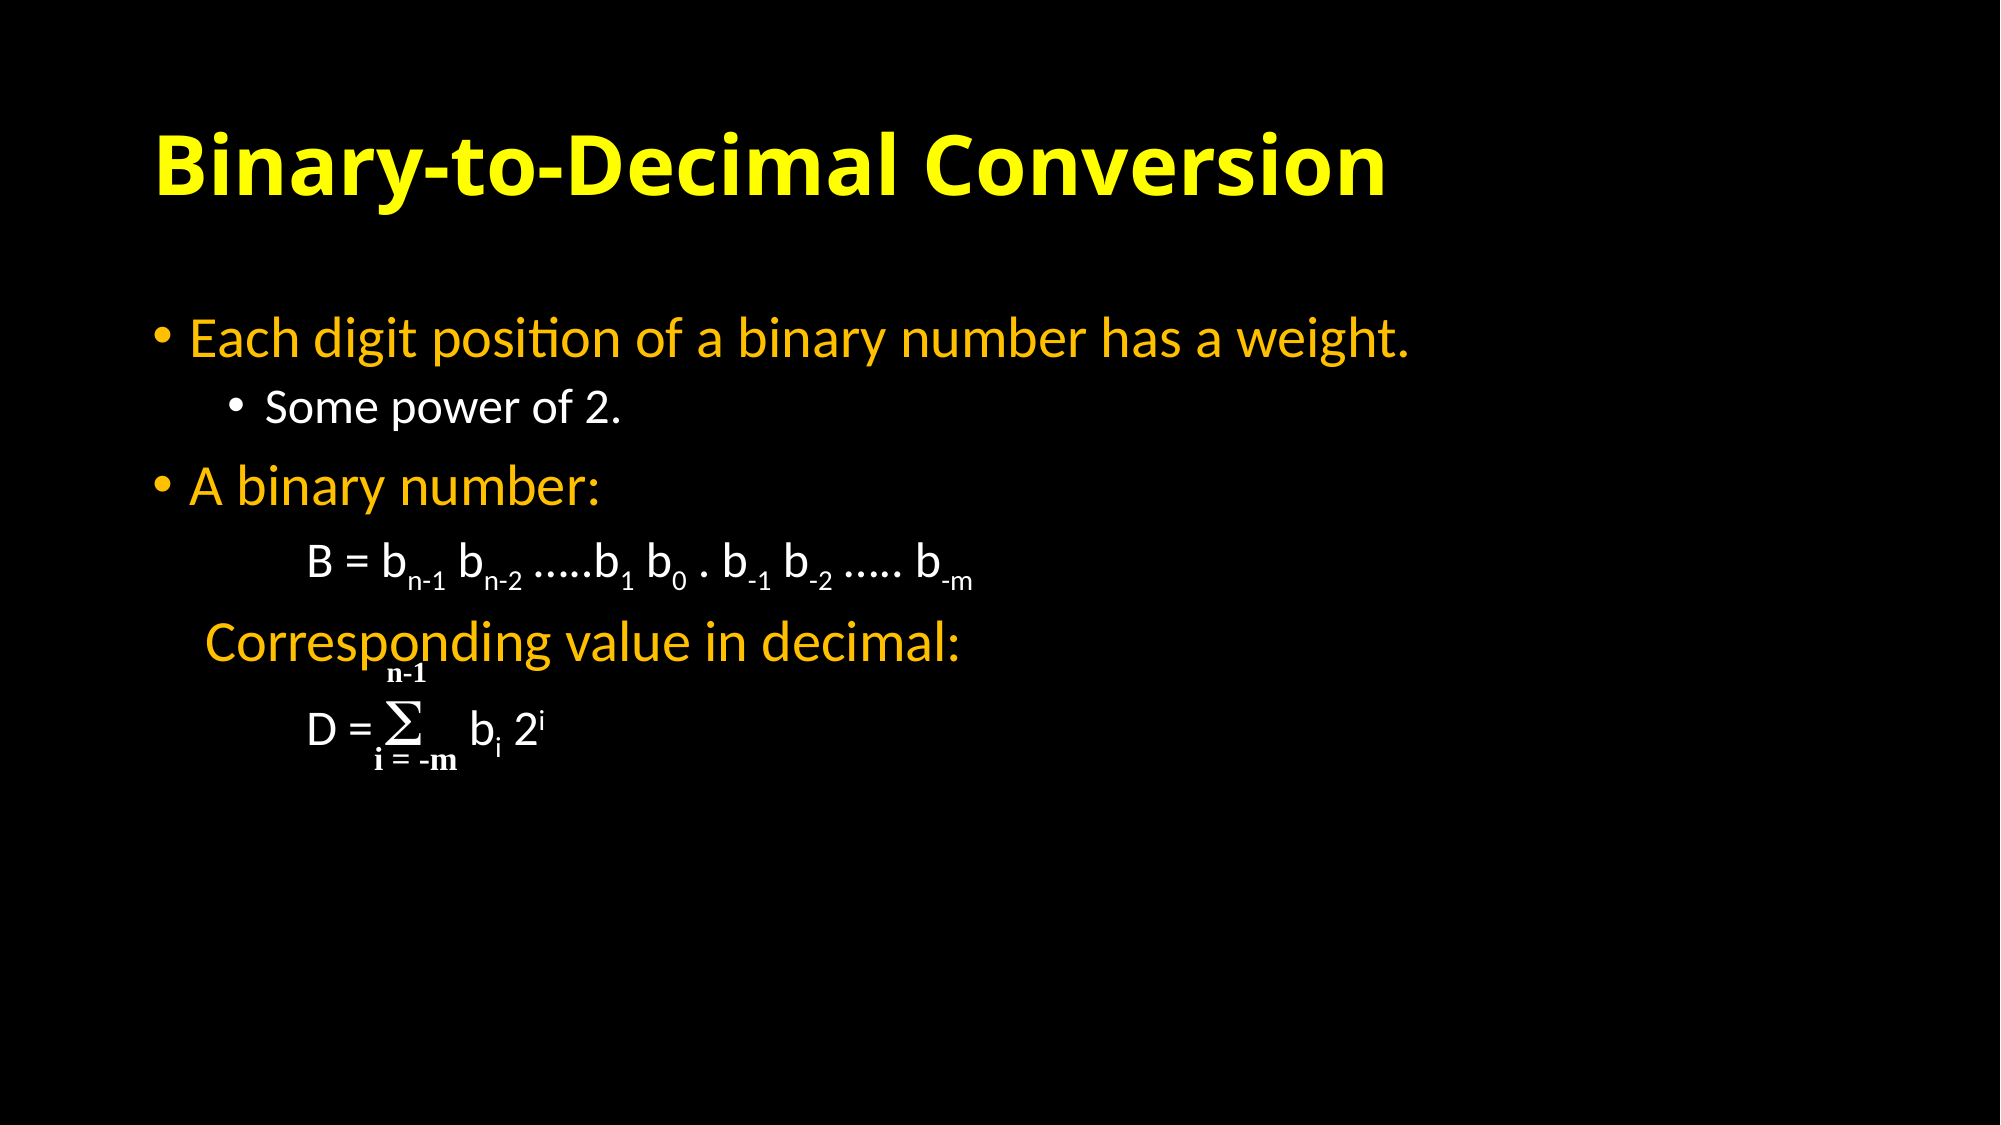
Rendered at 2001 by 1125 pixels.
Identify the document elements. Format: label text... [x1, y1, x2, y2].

list Each digit position of a binary number has a weight. Some power of 2. A binary number: B = bn-1 bn-2 …..b1 b0 . b-1 b-2 ….. b-m Corresponding value in decimal: D =  bi 2i [137, 299, 1863, 1014]
title Binary-to-Decimal Conversion [137, 59, 1863, 278]
text_box n-1 [371, 645, 497, 696]
text_box i = -m [359, 729, 497, 784]
